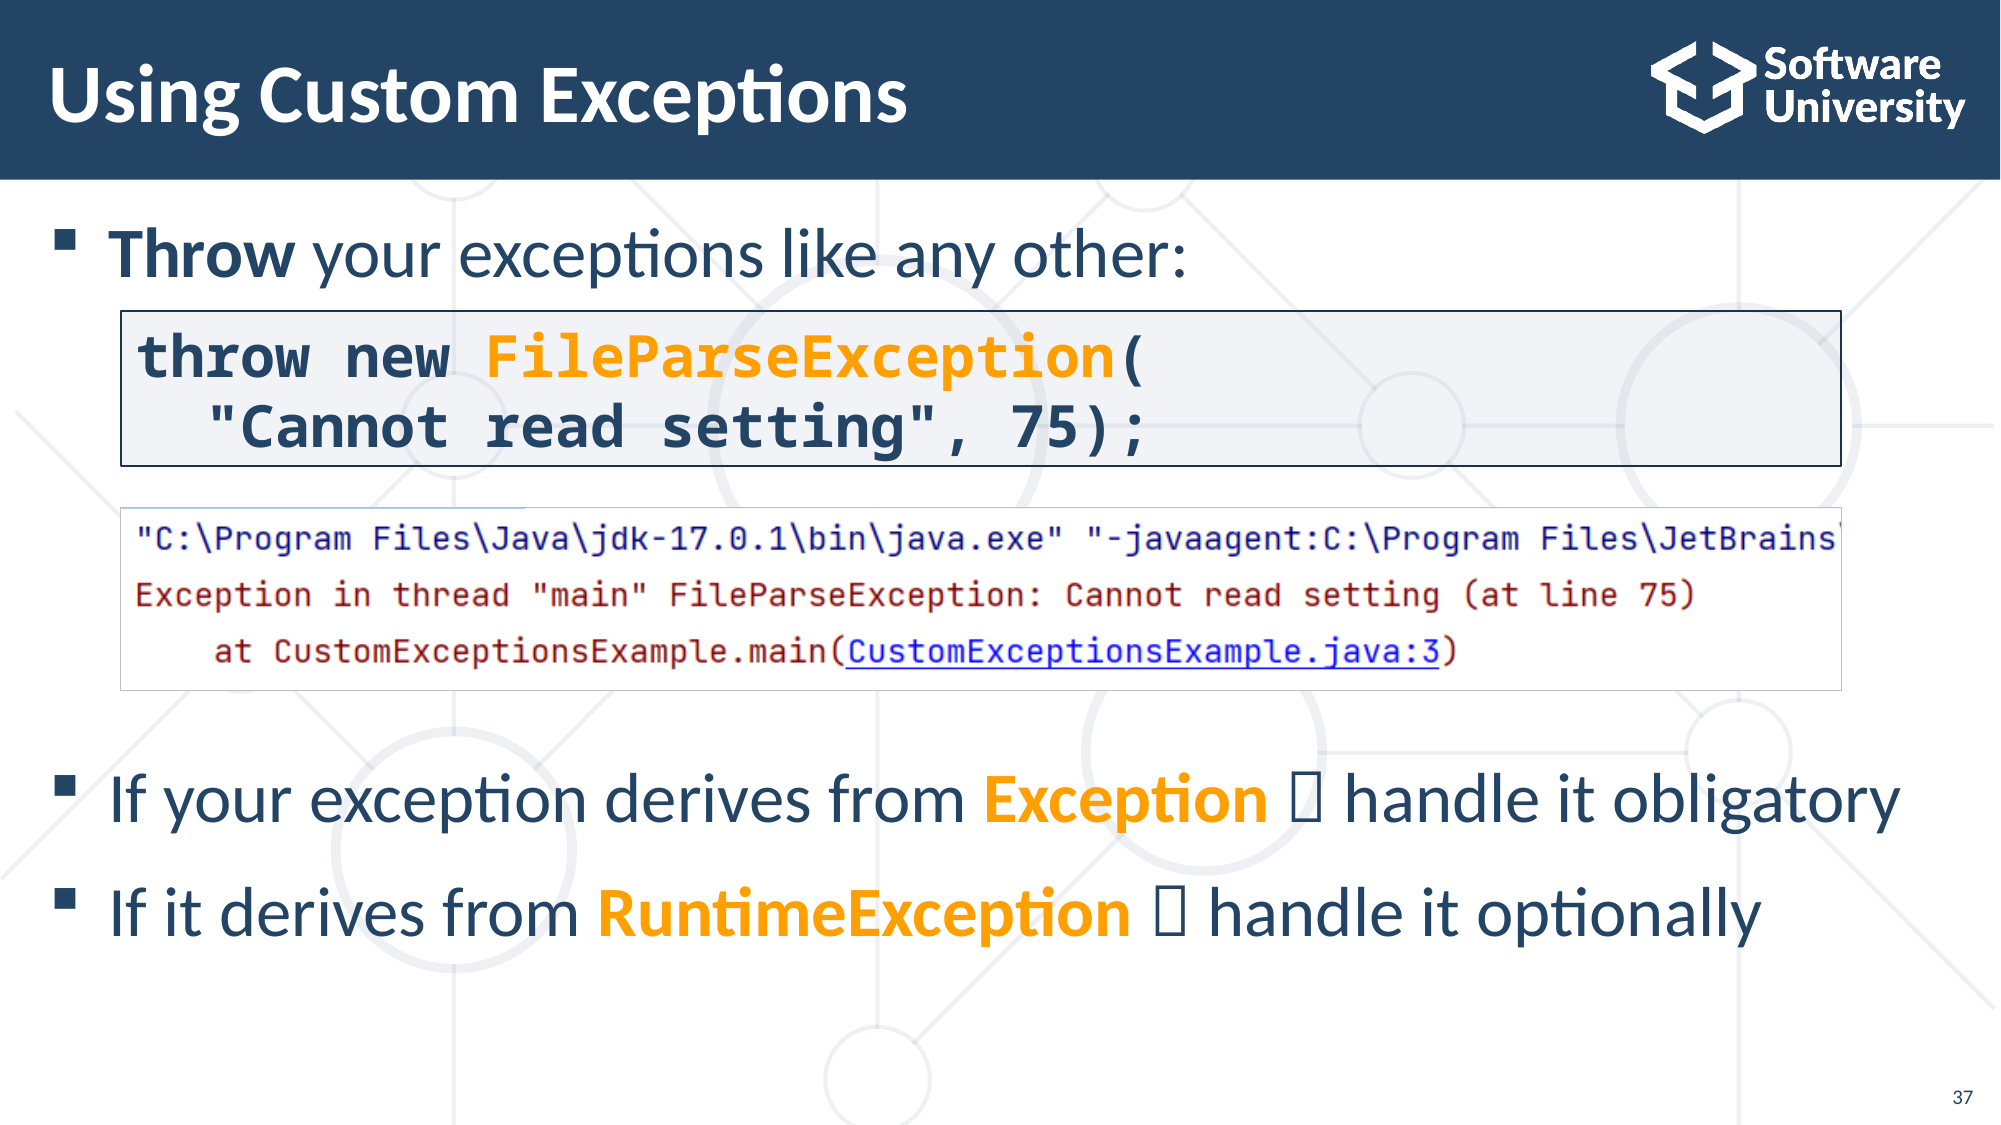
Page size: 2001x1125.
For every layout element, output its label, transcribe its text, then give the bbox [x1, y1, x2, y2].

list Throw your exceptions like any other: If your exception derives from Exception  handle it obligatory If it derives from RuntimeException  handle it optionally [31, 196, 1970, 1104]
picture [120, 507, 1842, 691]
picture [1651, 41, 1966, 134]
title Using Custom Exceptions [31, 16, 1625, 162]
slide_number 37 [1928, 1067, 1989, 1117]
text_box throw new FileParseException( "Cannot read setting", 75); [121, 311, 1842, 467]
